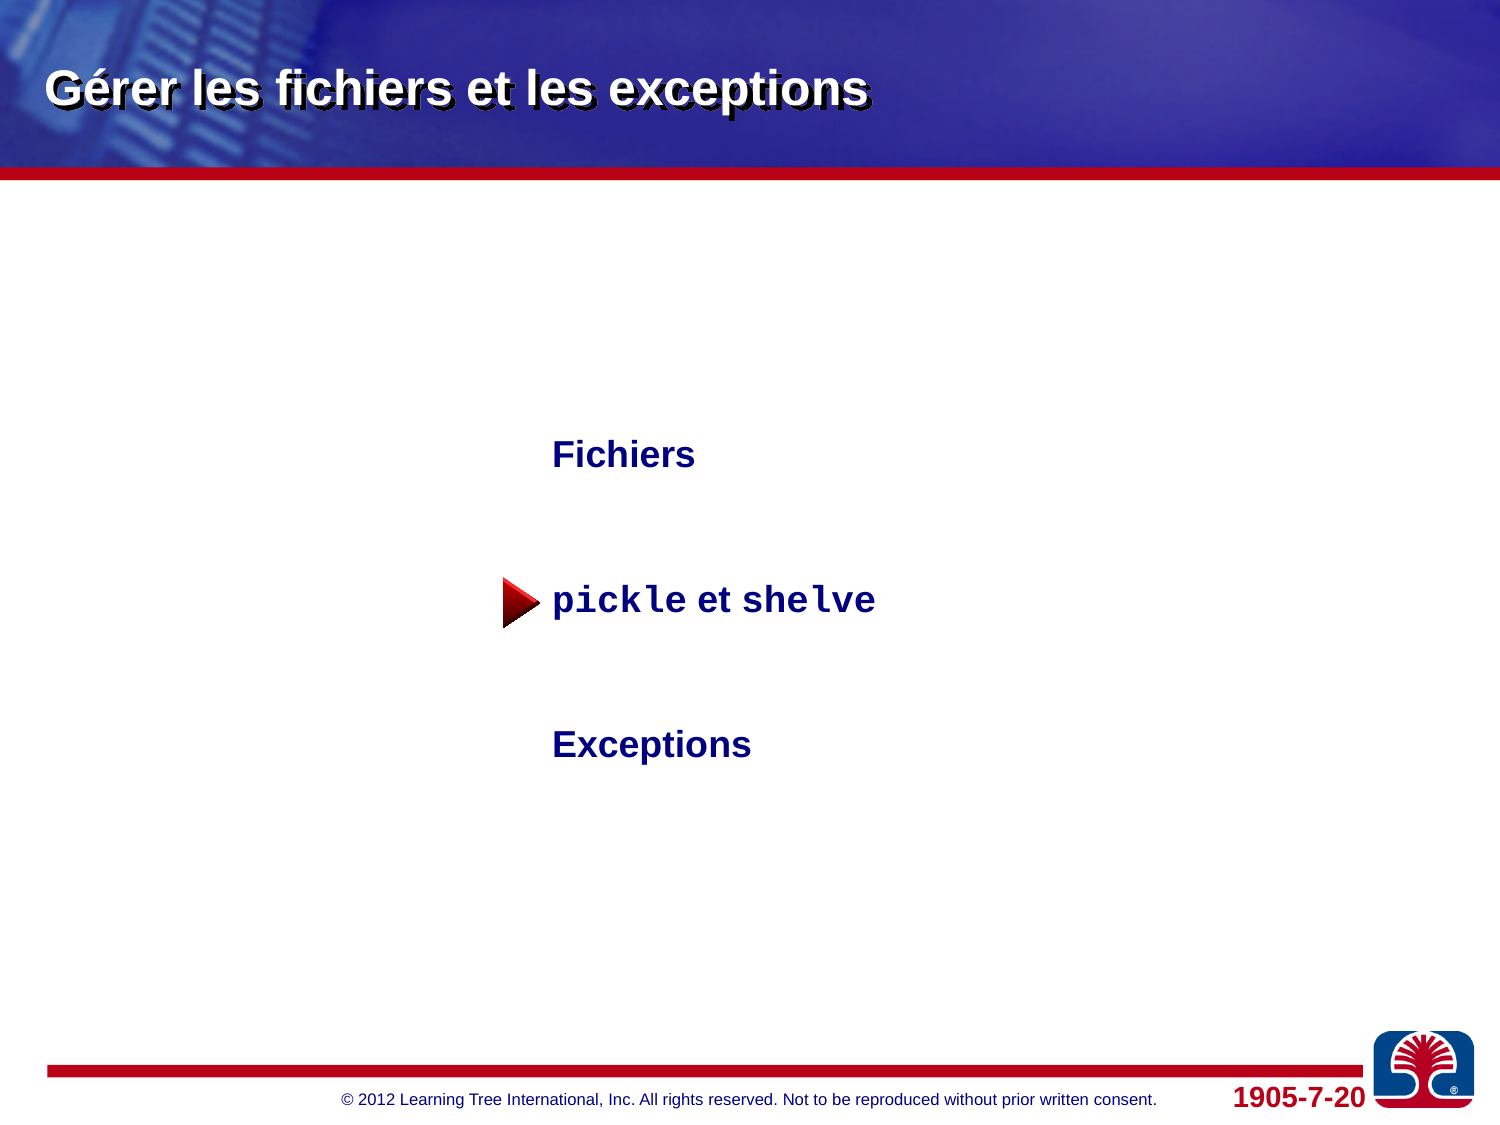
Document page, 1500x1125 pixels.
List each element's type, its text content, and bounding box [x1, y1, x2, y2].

picture [1373, 1031, 1476, 1108]
picture [0, 0, 1500, 167]
text_box Fichiers pickle et shelve Exceptions [499, 422, 1412, 773]
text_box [502, 576, 541, 629]
title Gérer les fichiers et les exceptions [29, 26, 1308, 146]
